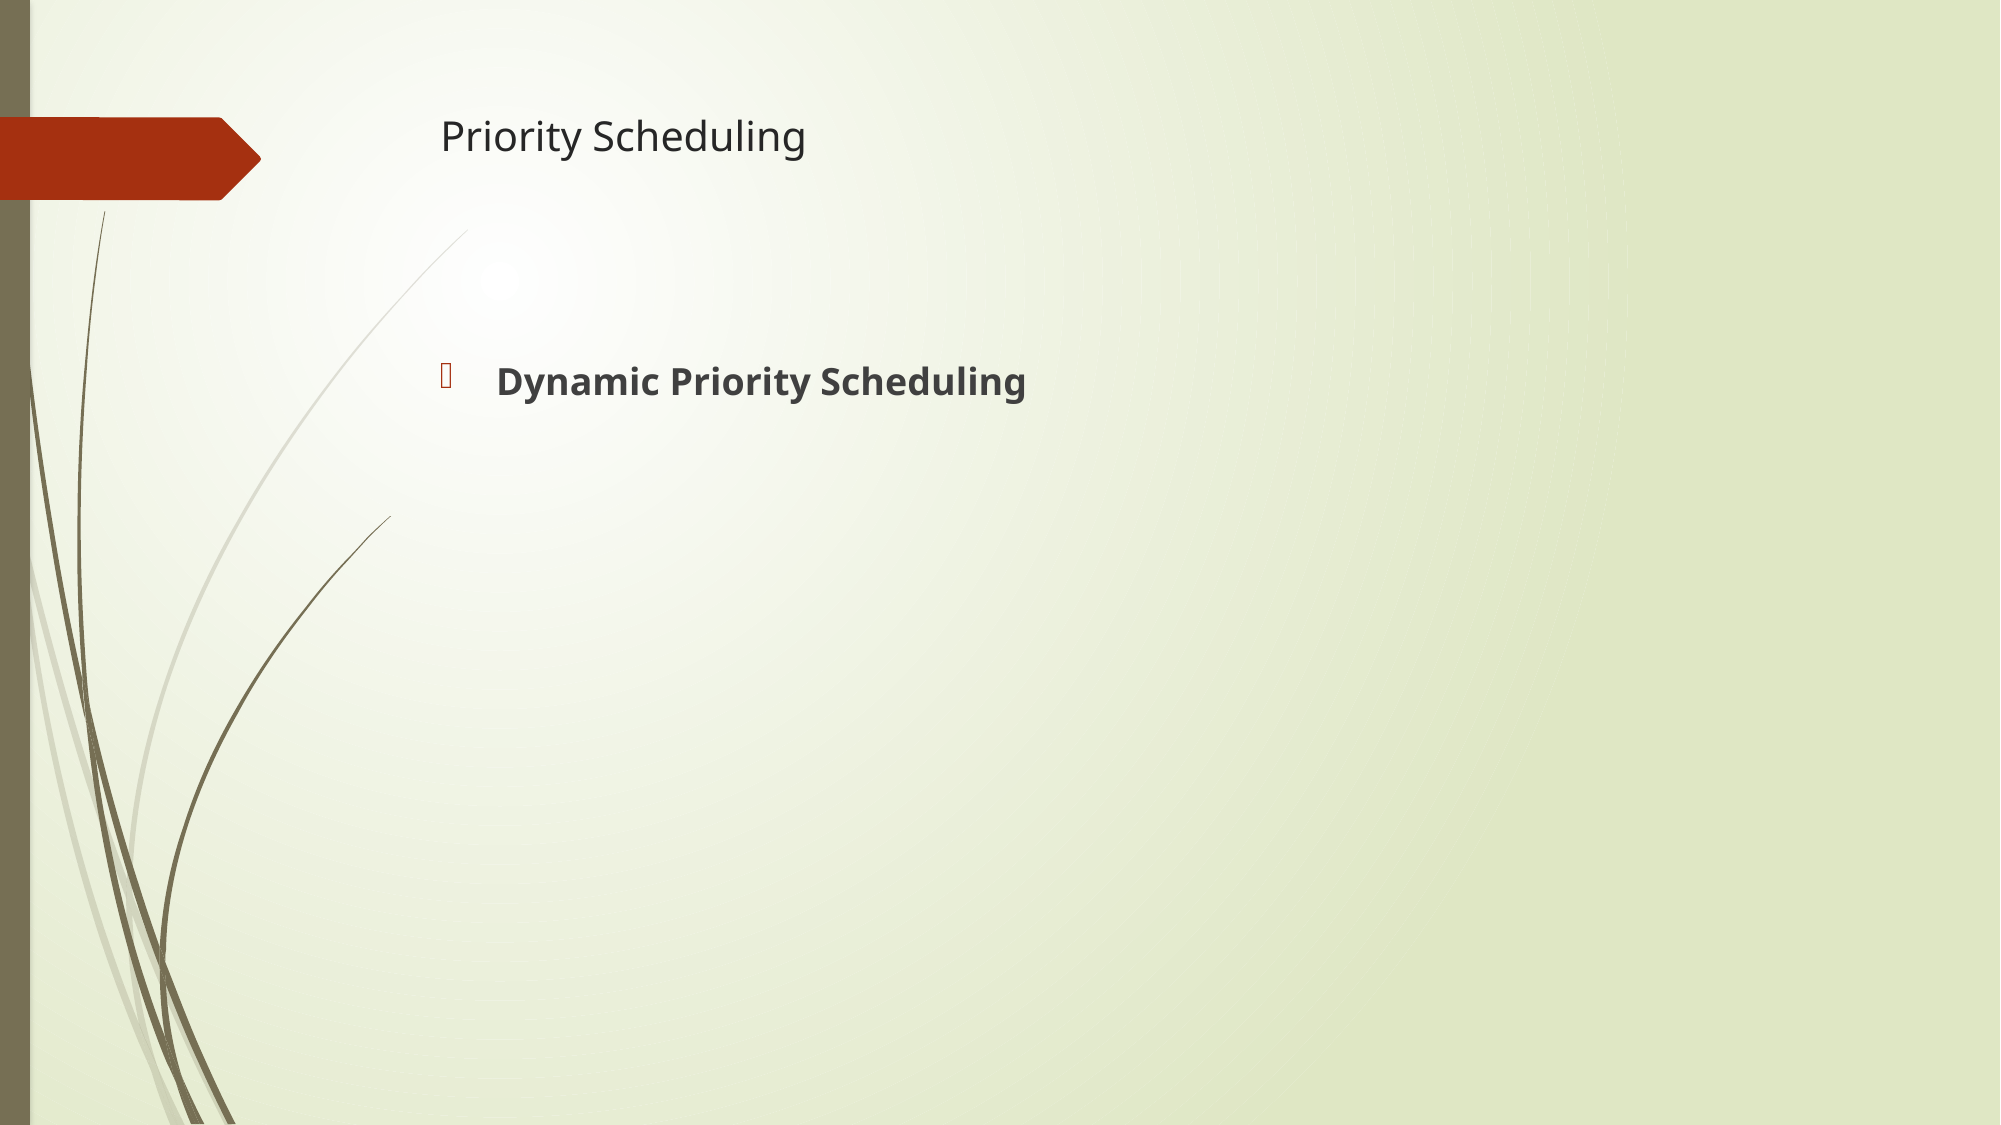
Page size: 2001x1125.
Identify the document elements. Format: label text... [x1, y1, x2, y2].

list Dynamic Priority Scheduling [424, 350, 1888, 970]
title Priority Scheduling [425, 102, 1888, 218]
